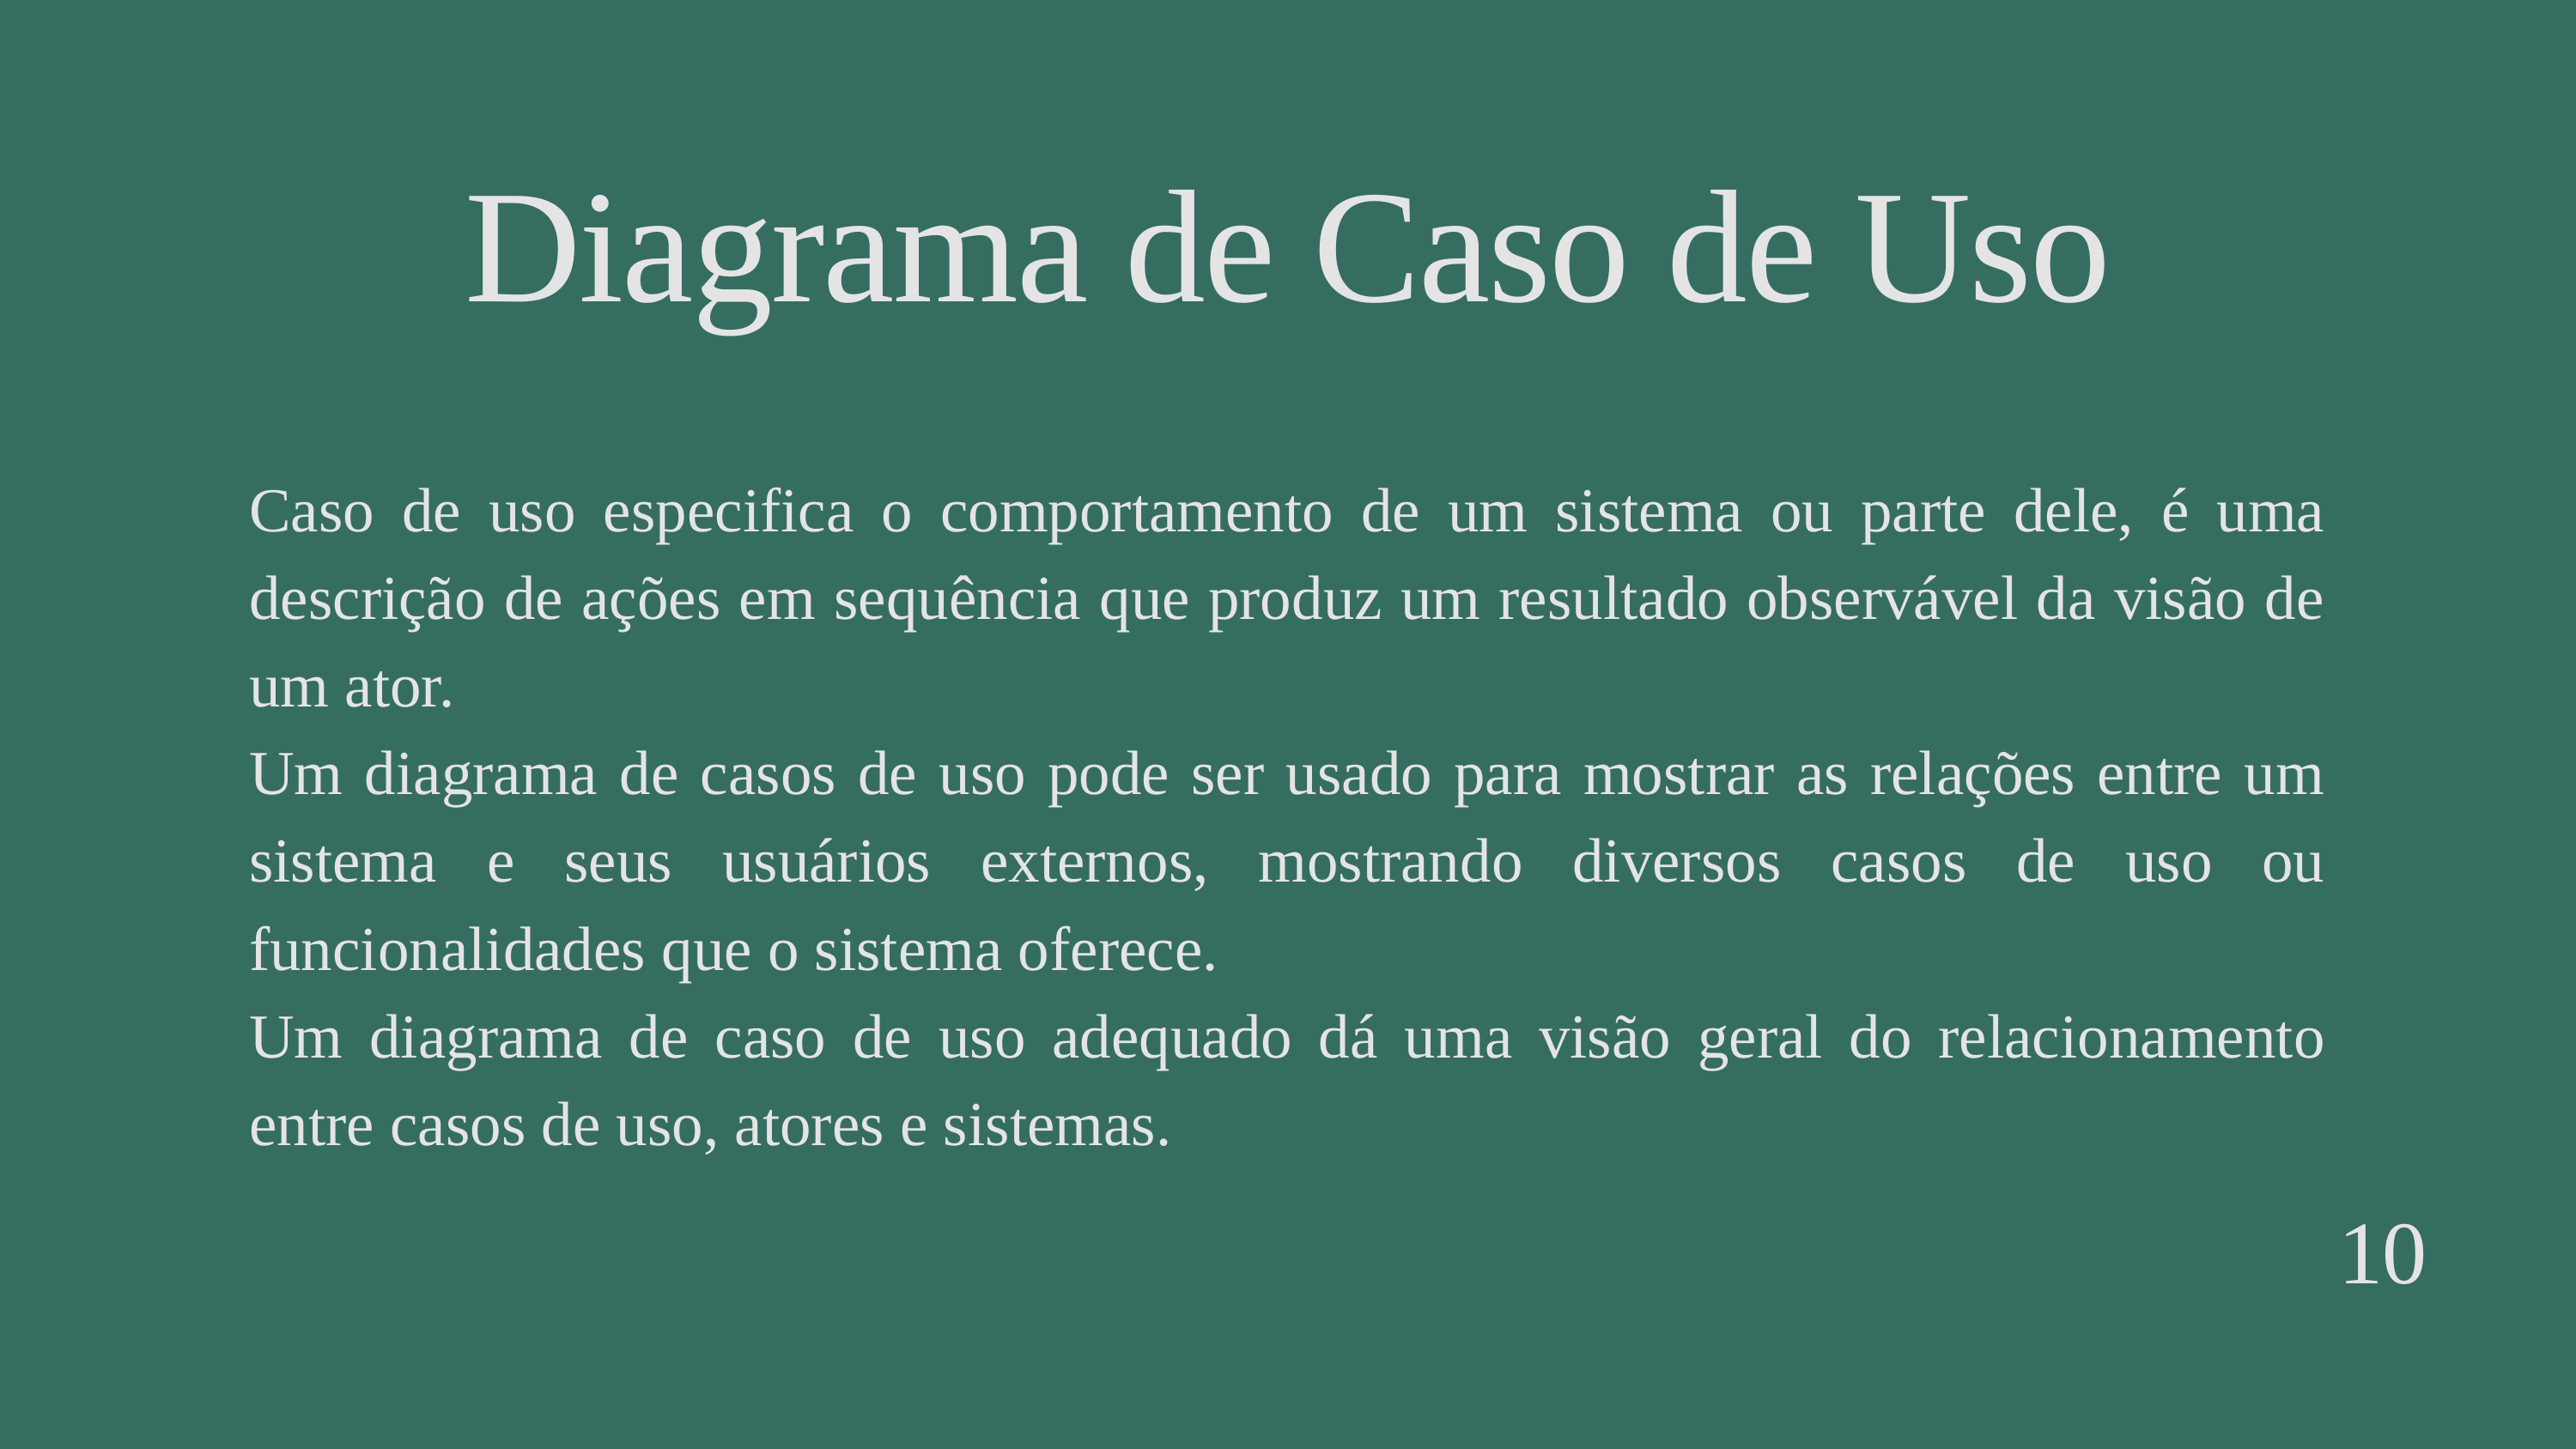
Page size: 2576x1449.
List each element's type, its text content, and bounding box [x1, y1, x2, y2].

text_box Caso de uso especifica o comportamento de um sistema ou parte dele, é uma descrição de ações em sequência que produz um resultado observável da visão de um ator. Um diagrama de casos de uso pode ser usado para mostrar as relações entre um sistema e seus usuários externos, mostrando diversos casos de uso ou funcionalidades que o sistema oferece. Um diagrama de caso de uso adequado dá uma visão geral do relacionamento entre casos de uso, atores e sistemas. [249, 368, 2327, 1158]
text_box 10 [2338, 1203, 2432, 1302]
text_box Diagrama de Caso de Uso [460, 156, 2116, 335]
